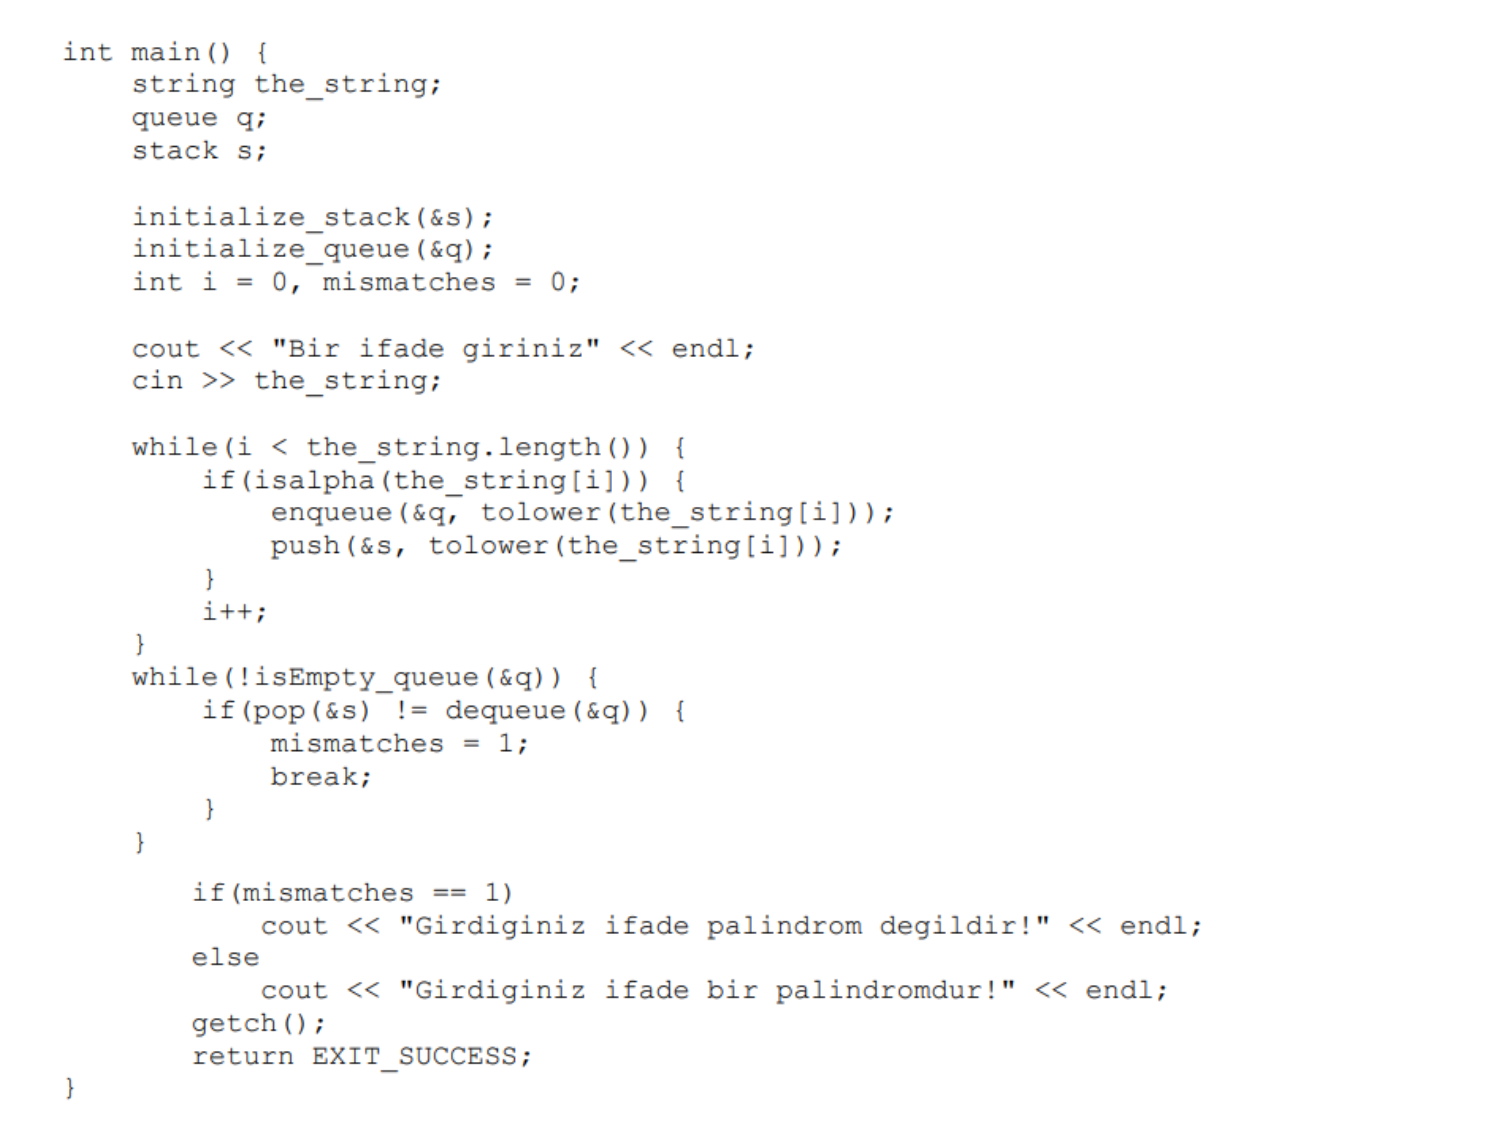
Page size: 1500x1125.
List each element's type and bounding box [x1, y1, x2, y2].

picture [54, 35, 1226, 1105]
